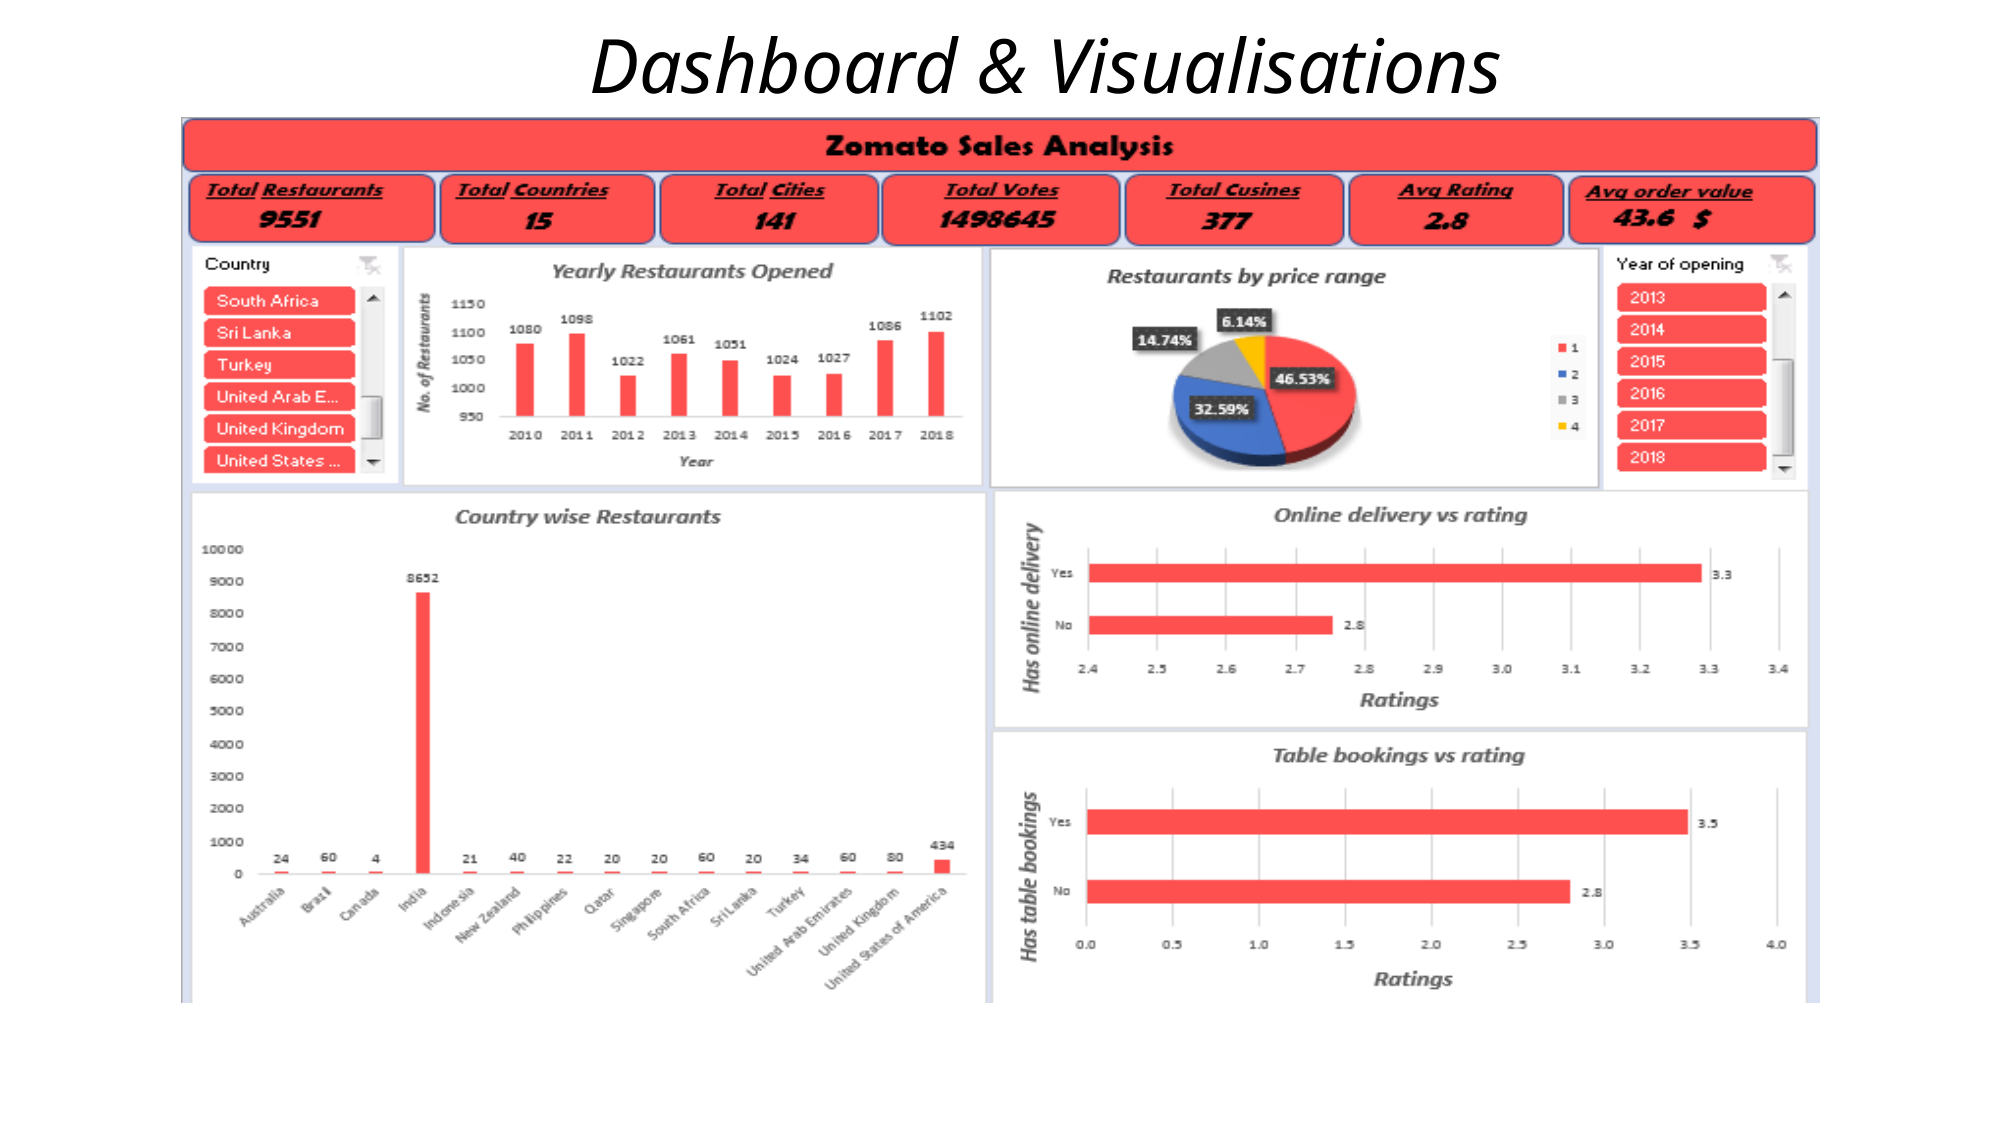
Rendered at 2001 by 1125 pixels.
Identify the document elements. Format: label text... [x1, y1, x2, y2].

title Dashboard & Visualisations [220, 29, 1871, 118]
picture [181, 117, 1820, 1003]
